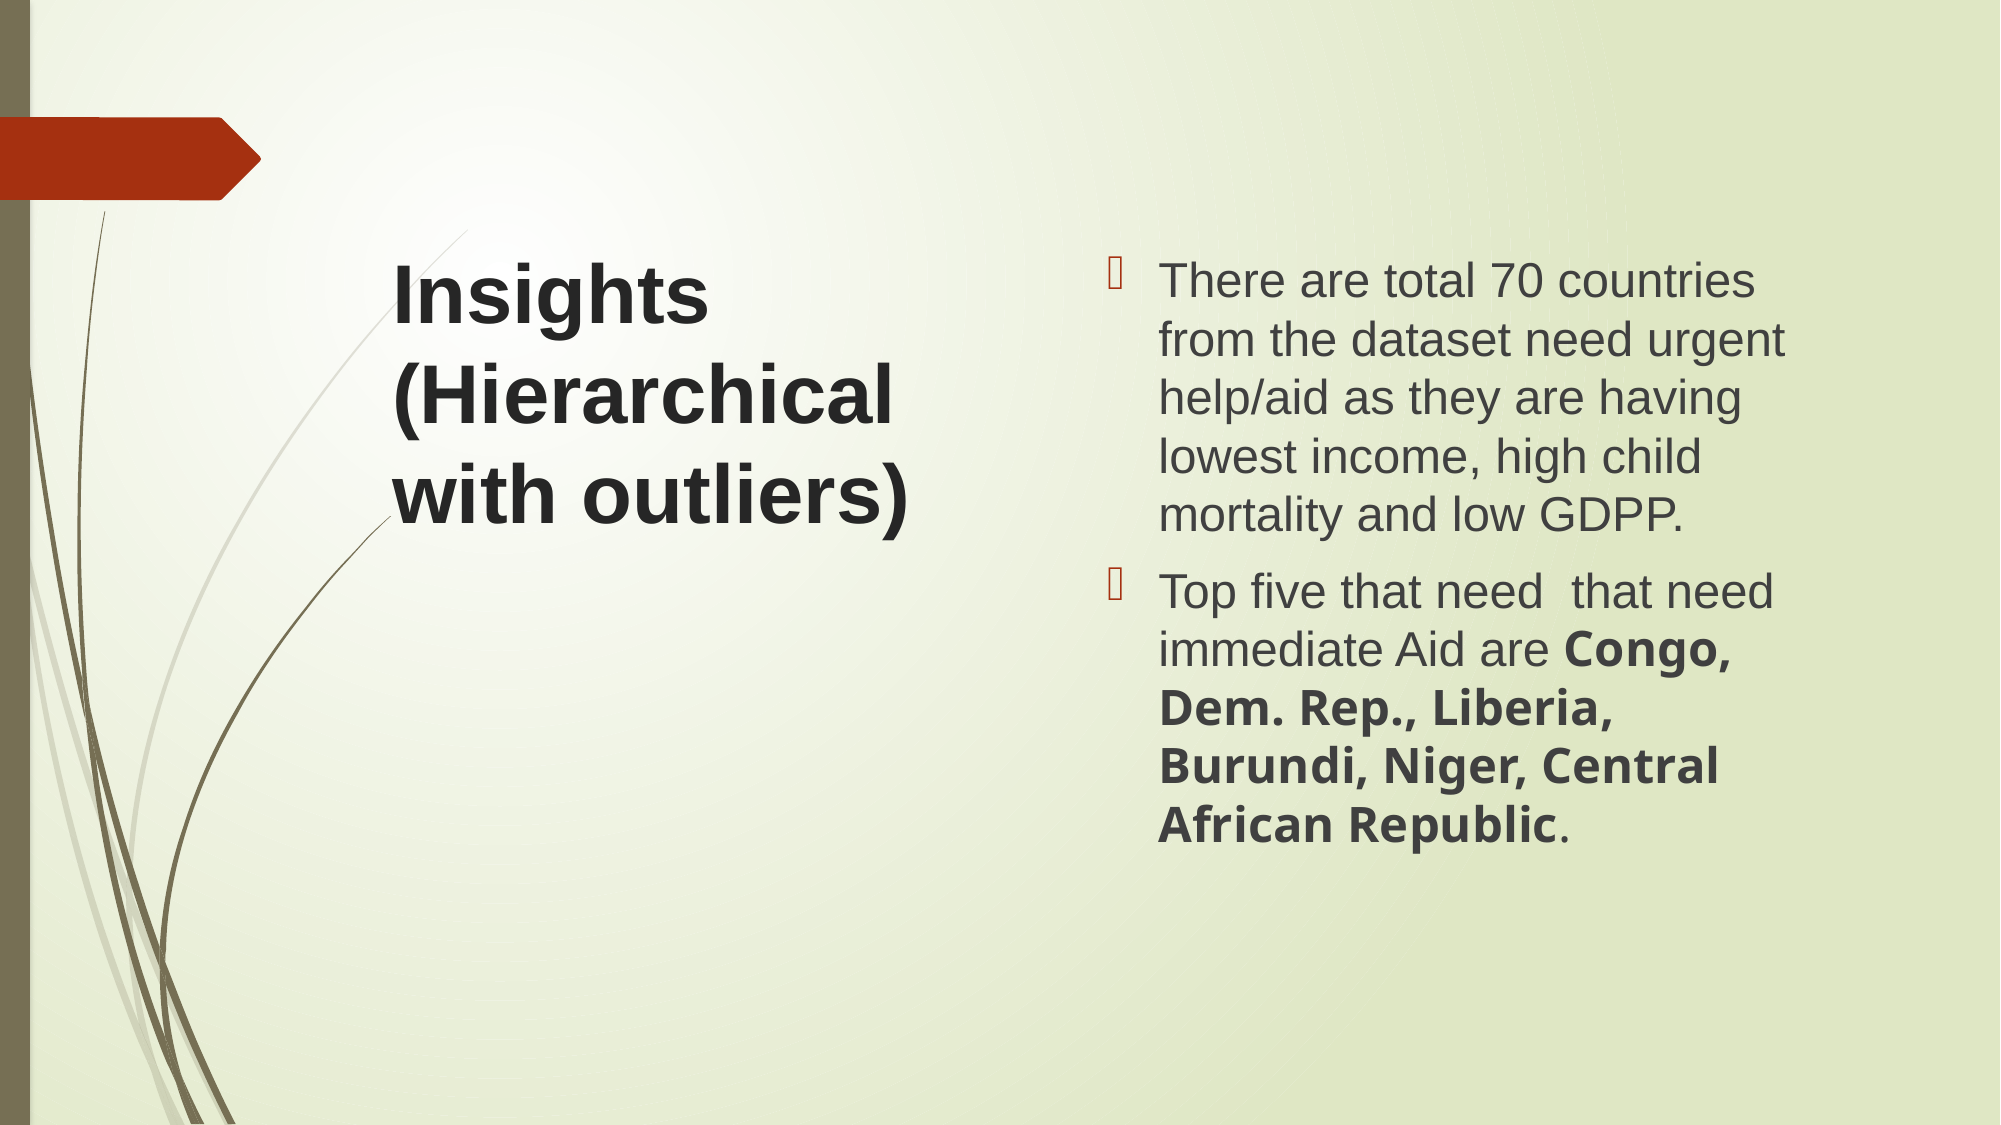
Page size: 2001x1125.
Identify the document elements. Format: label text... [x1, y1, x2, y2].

title Insights (Hierarchical with outliers) [377, 153, 1050, 1040]
list There are total 70 countries from the dataset need urgent help/aid as they are having lowest income, high child mortality and low GDPP. Top five that need that need immediate Aid are Congo, Dem. Rep., Liberia, Burundi, Niger, Central African Republic. [1092, 241, 1852, 861]
